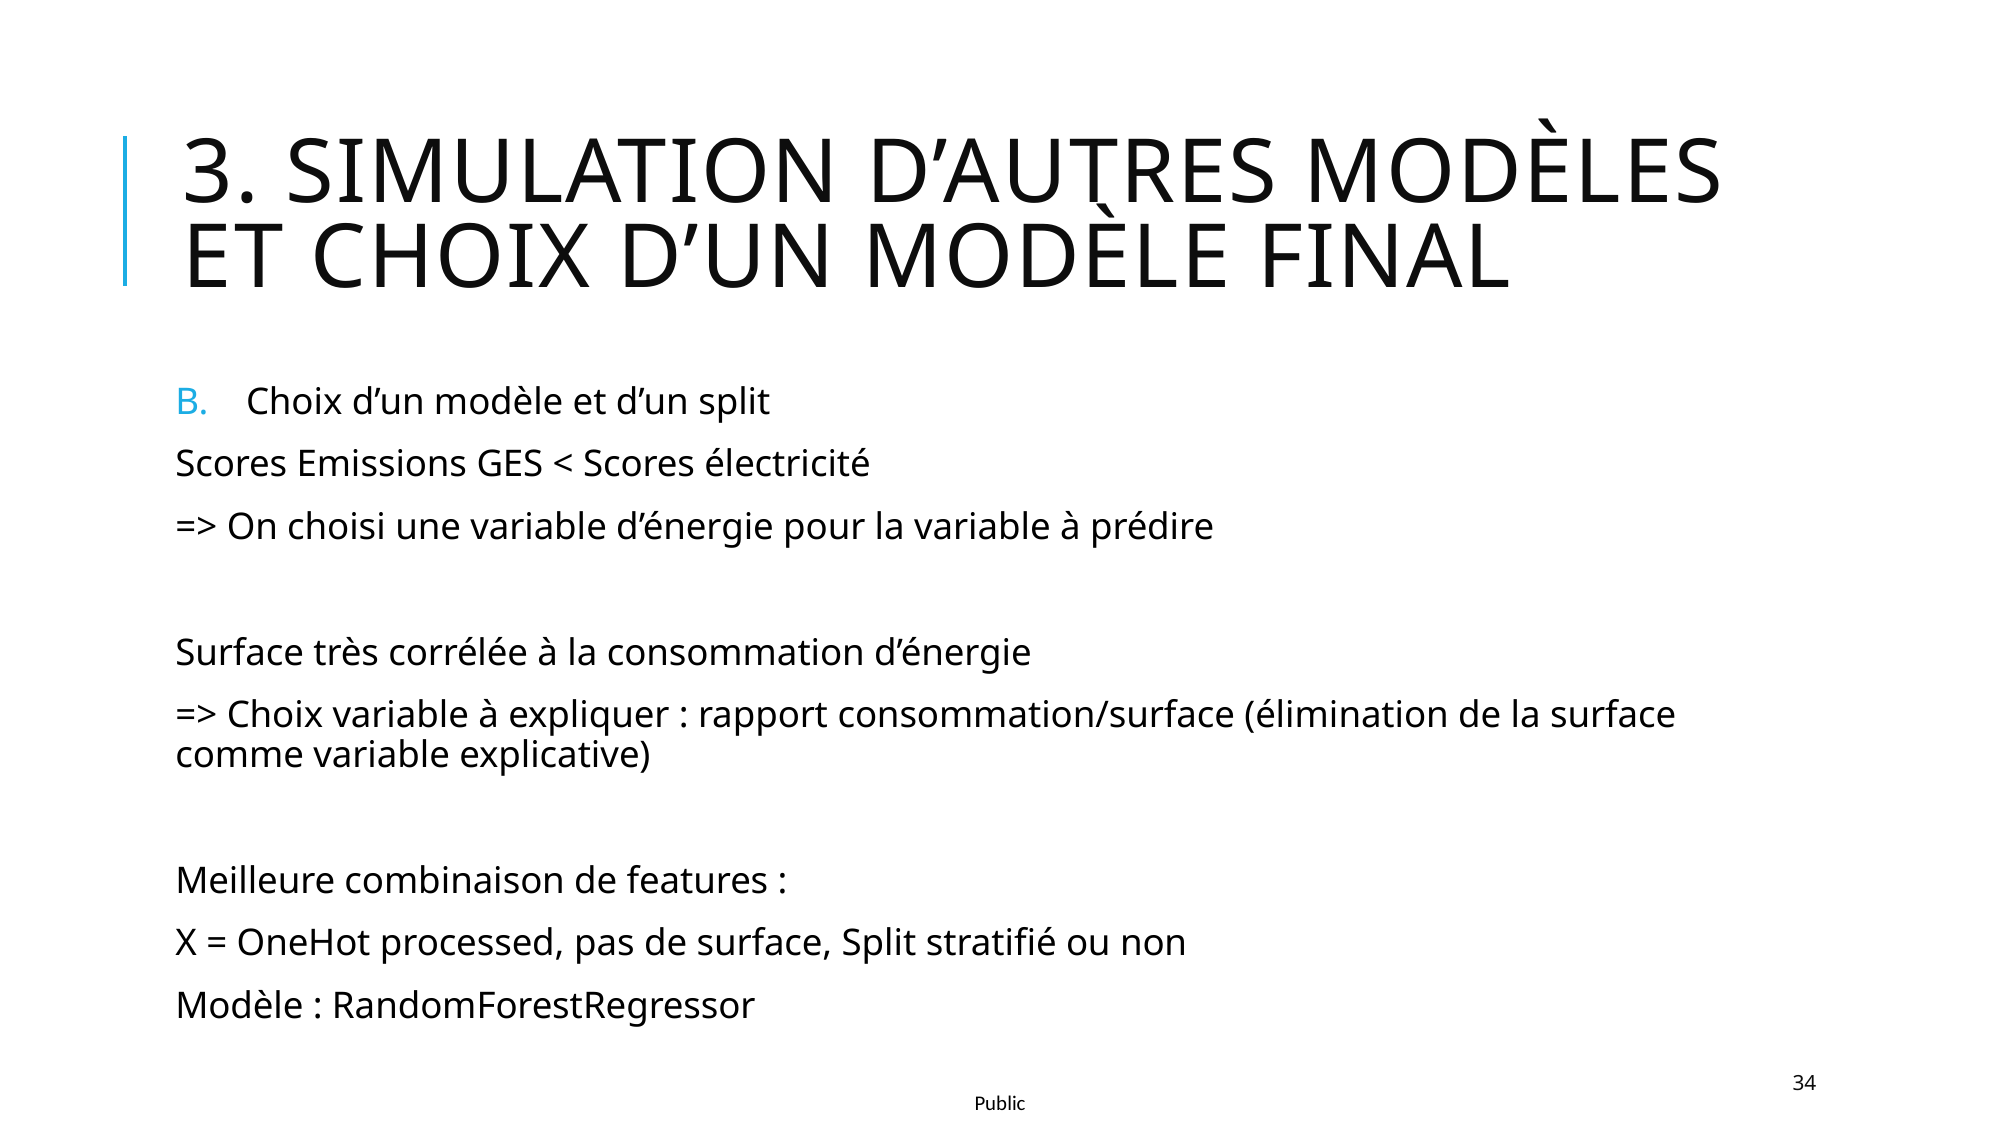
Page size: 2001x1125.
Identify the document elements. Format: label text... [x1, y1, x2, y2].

list Choix d’un modèle et d’un split Scores Emissions GES < Scores électricité => On choisi une variable d’énergie pour la variable à prédire Surface très corrélée à la consommation d’énergie => Choix variable à expliquer : rapport consommation/surface (élimination de la surface comme variable explicative) Meilleure combinaison de features : X = OneHot processed, pas de surface, Split stratifié ou non Modèle : RandomForestRegressor [168, 375, 1763, 1035]
slide_number 34 [1777, 1061, 1938, 1107]
title 3. Simulation d’autres modèles et choix d’un modèle final [168, 96, 1763, 342]
